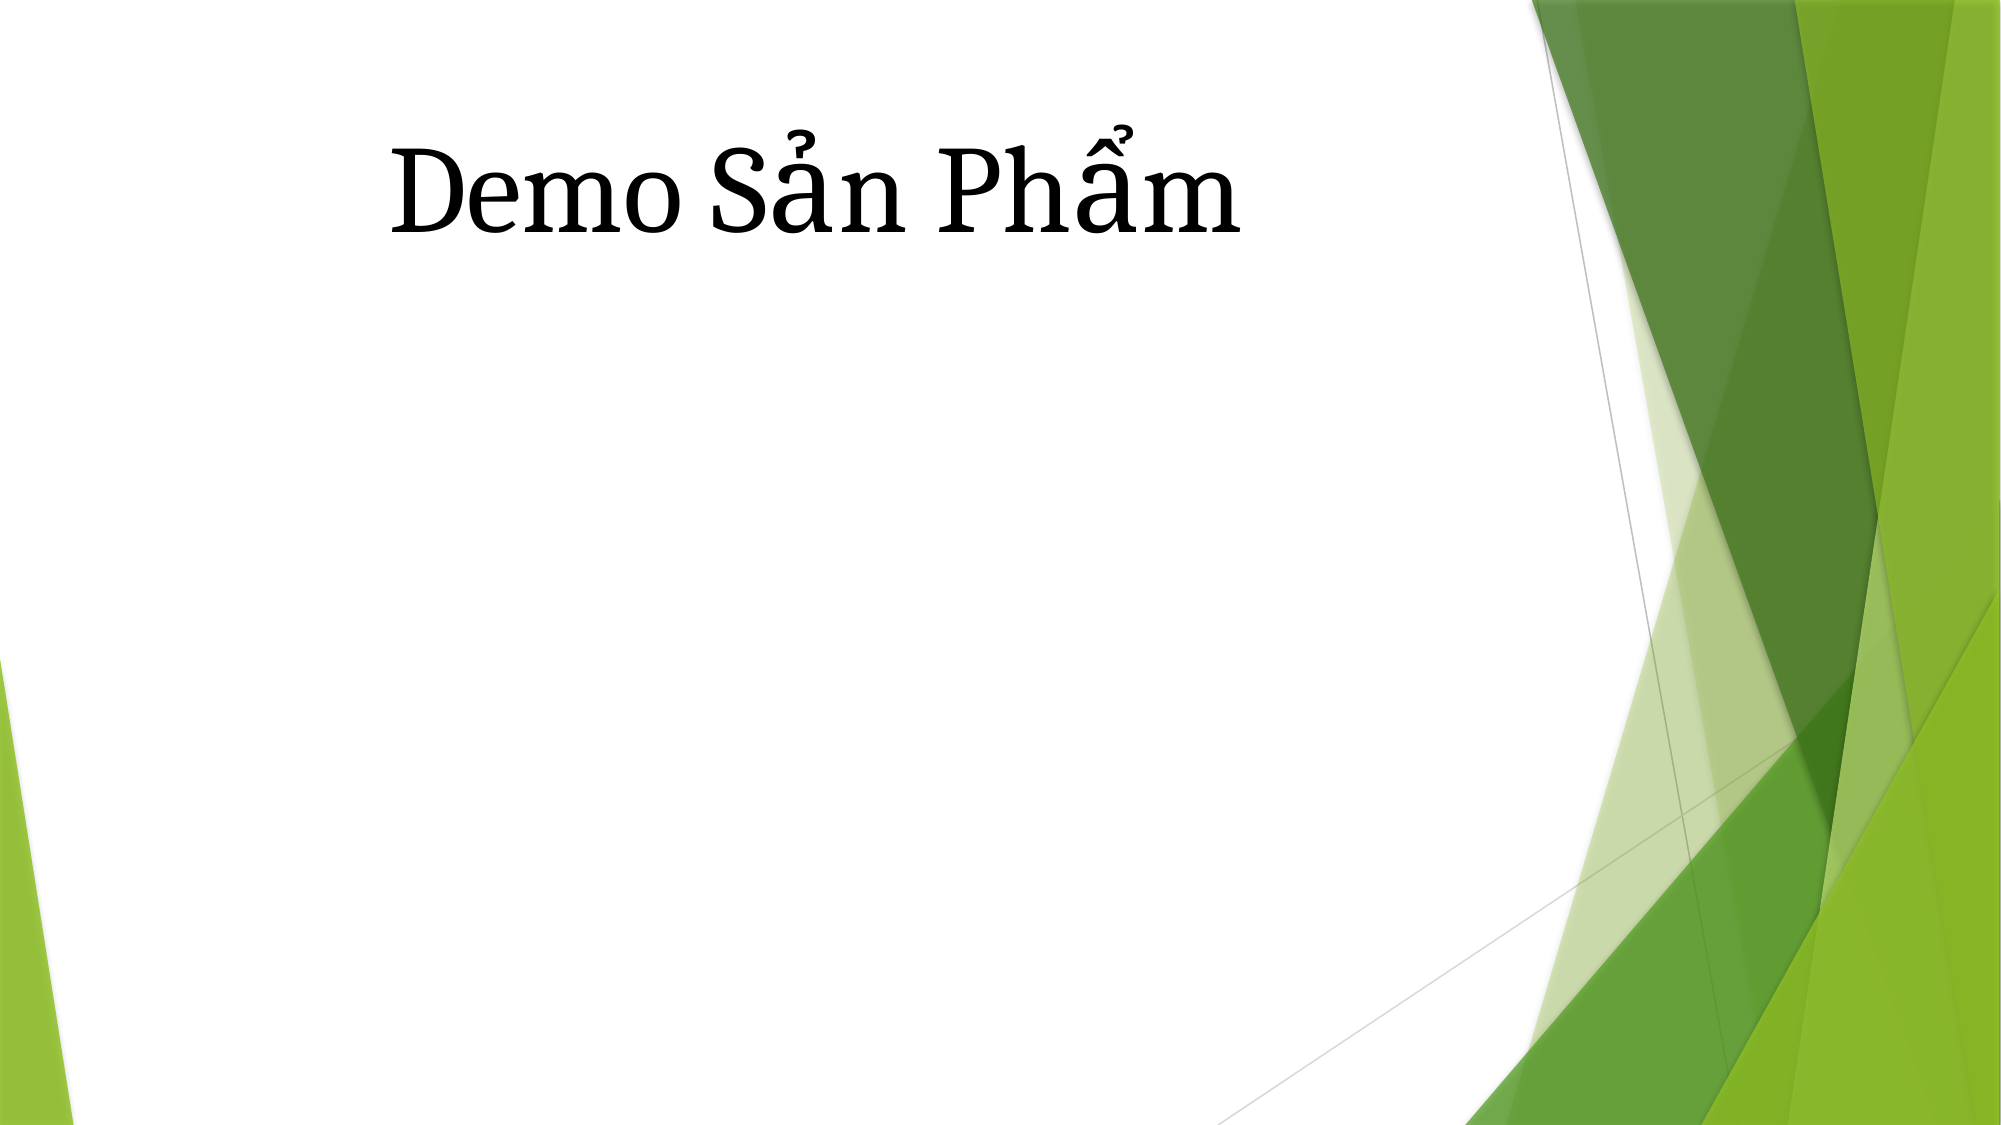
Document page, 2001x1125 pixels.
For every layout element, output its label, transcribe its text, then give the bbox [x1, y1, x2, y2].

title Demo Sản Phẩm [111, 99, 1522, 317]
